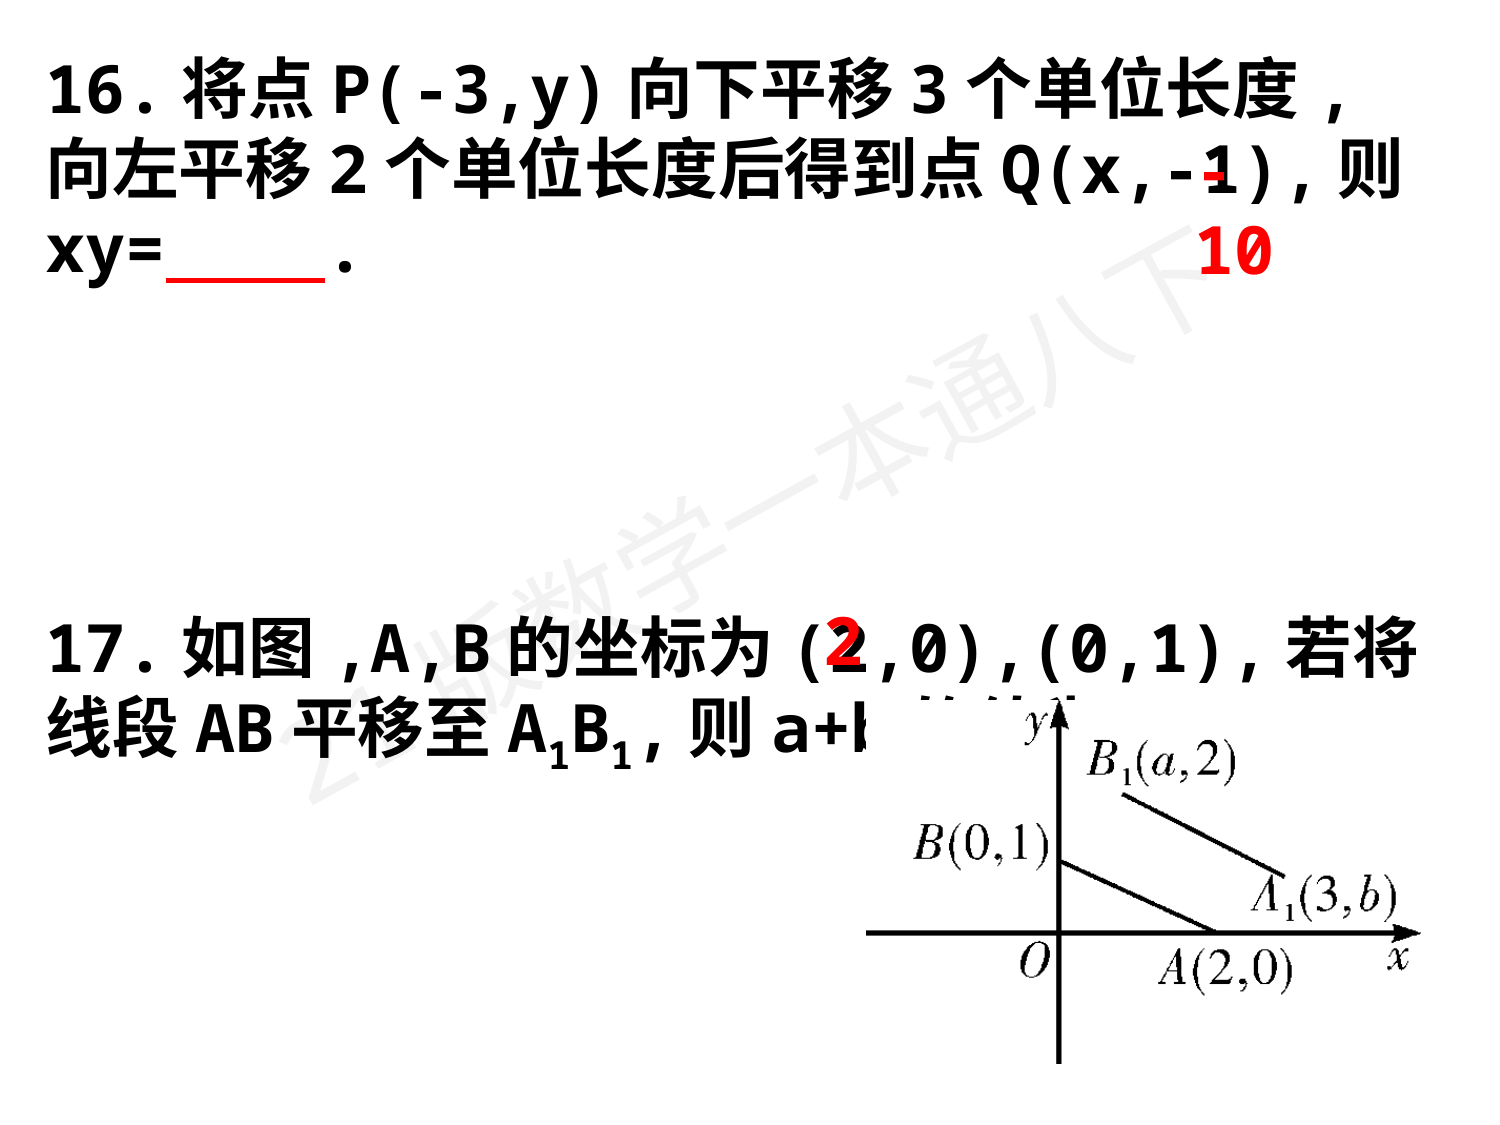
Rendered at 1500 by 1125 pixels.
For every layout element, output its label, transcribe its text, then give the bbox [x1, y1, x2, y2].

picture [866, 700, 1421, 1064]
text_box 2 [768, 590, 900, 686]
text_box -10 [1179, 120, 1318, 295]
text_box 16.将点P(-3,y)向下平移3个单位长度,向左平移2个单位长度后得到点Q(x,-1),则xy= . 17.如图,A,B的坐标为(2,0),(0,1),若将线段AB平移至A1B1,则a+b的值为 . [30, 39, 1446, 785]
